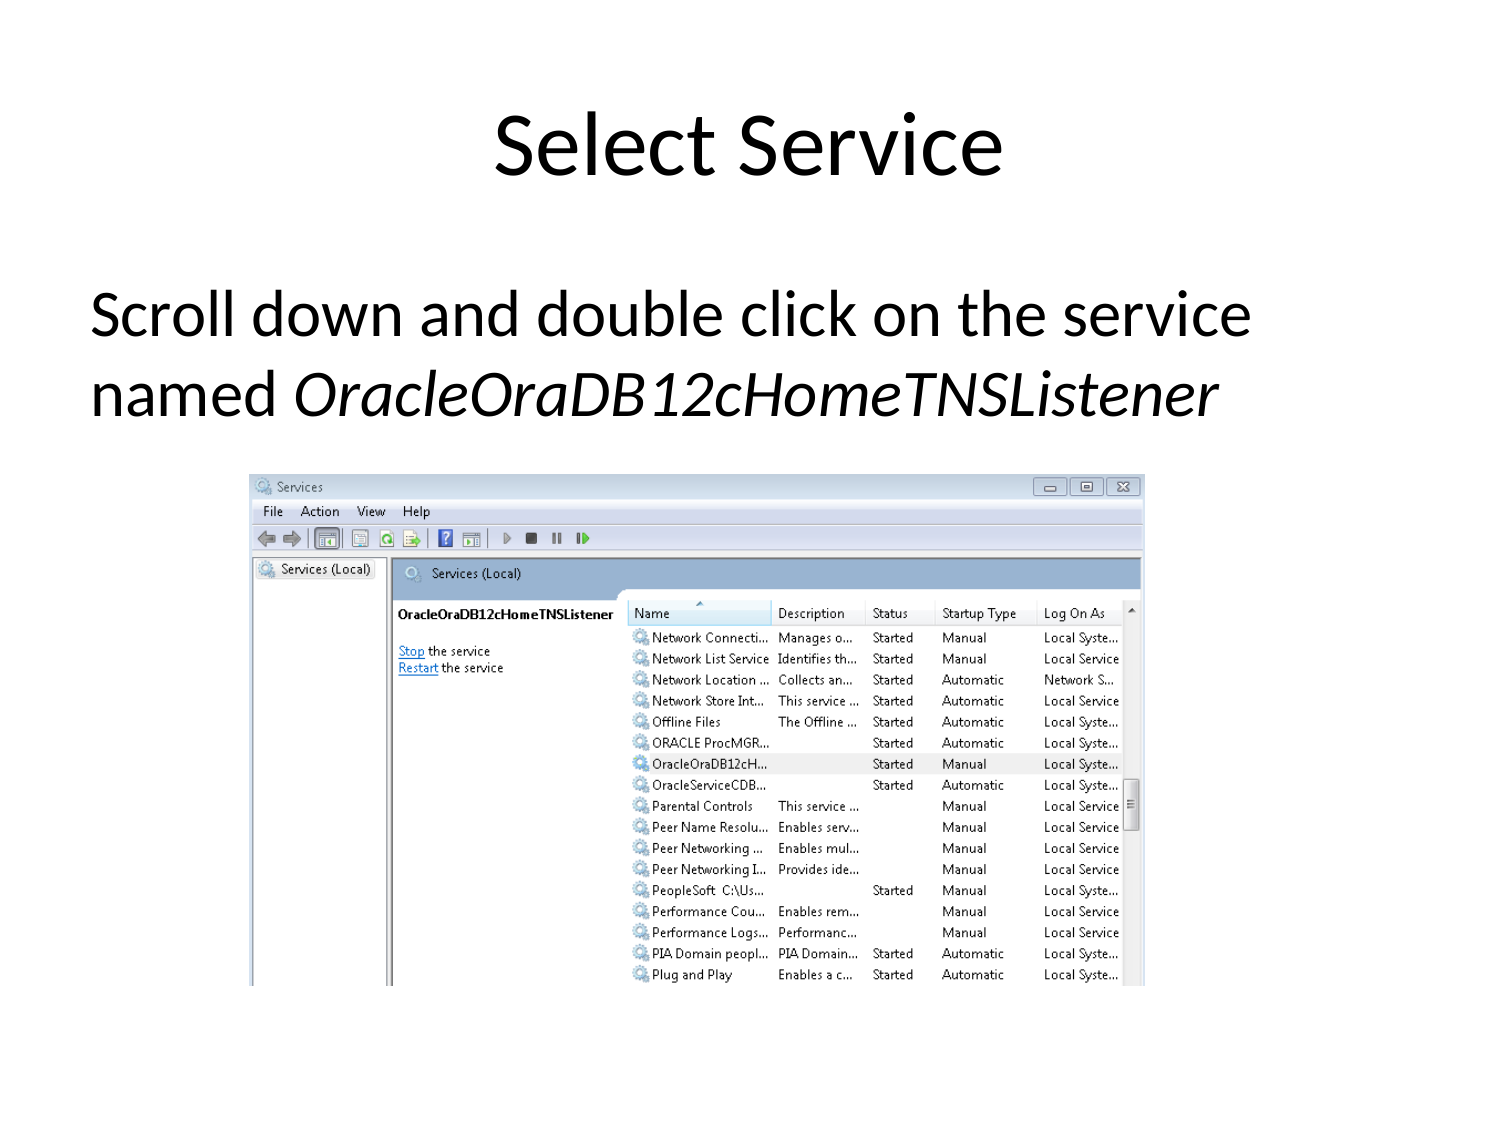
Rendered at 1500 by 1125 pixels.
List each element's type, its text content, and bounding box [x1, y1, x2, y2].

picture [249, 474, 1145, 986]
title Select Service [75, 45, 1425, 233]
list Scroll down and double click on the service named OracleOraDB12cHomeTNSListener [75, 262, 1425, 1005]
